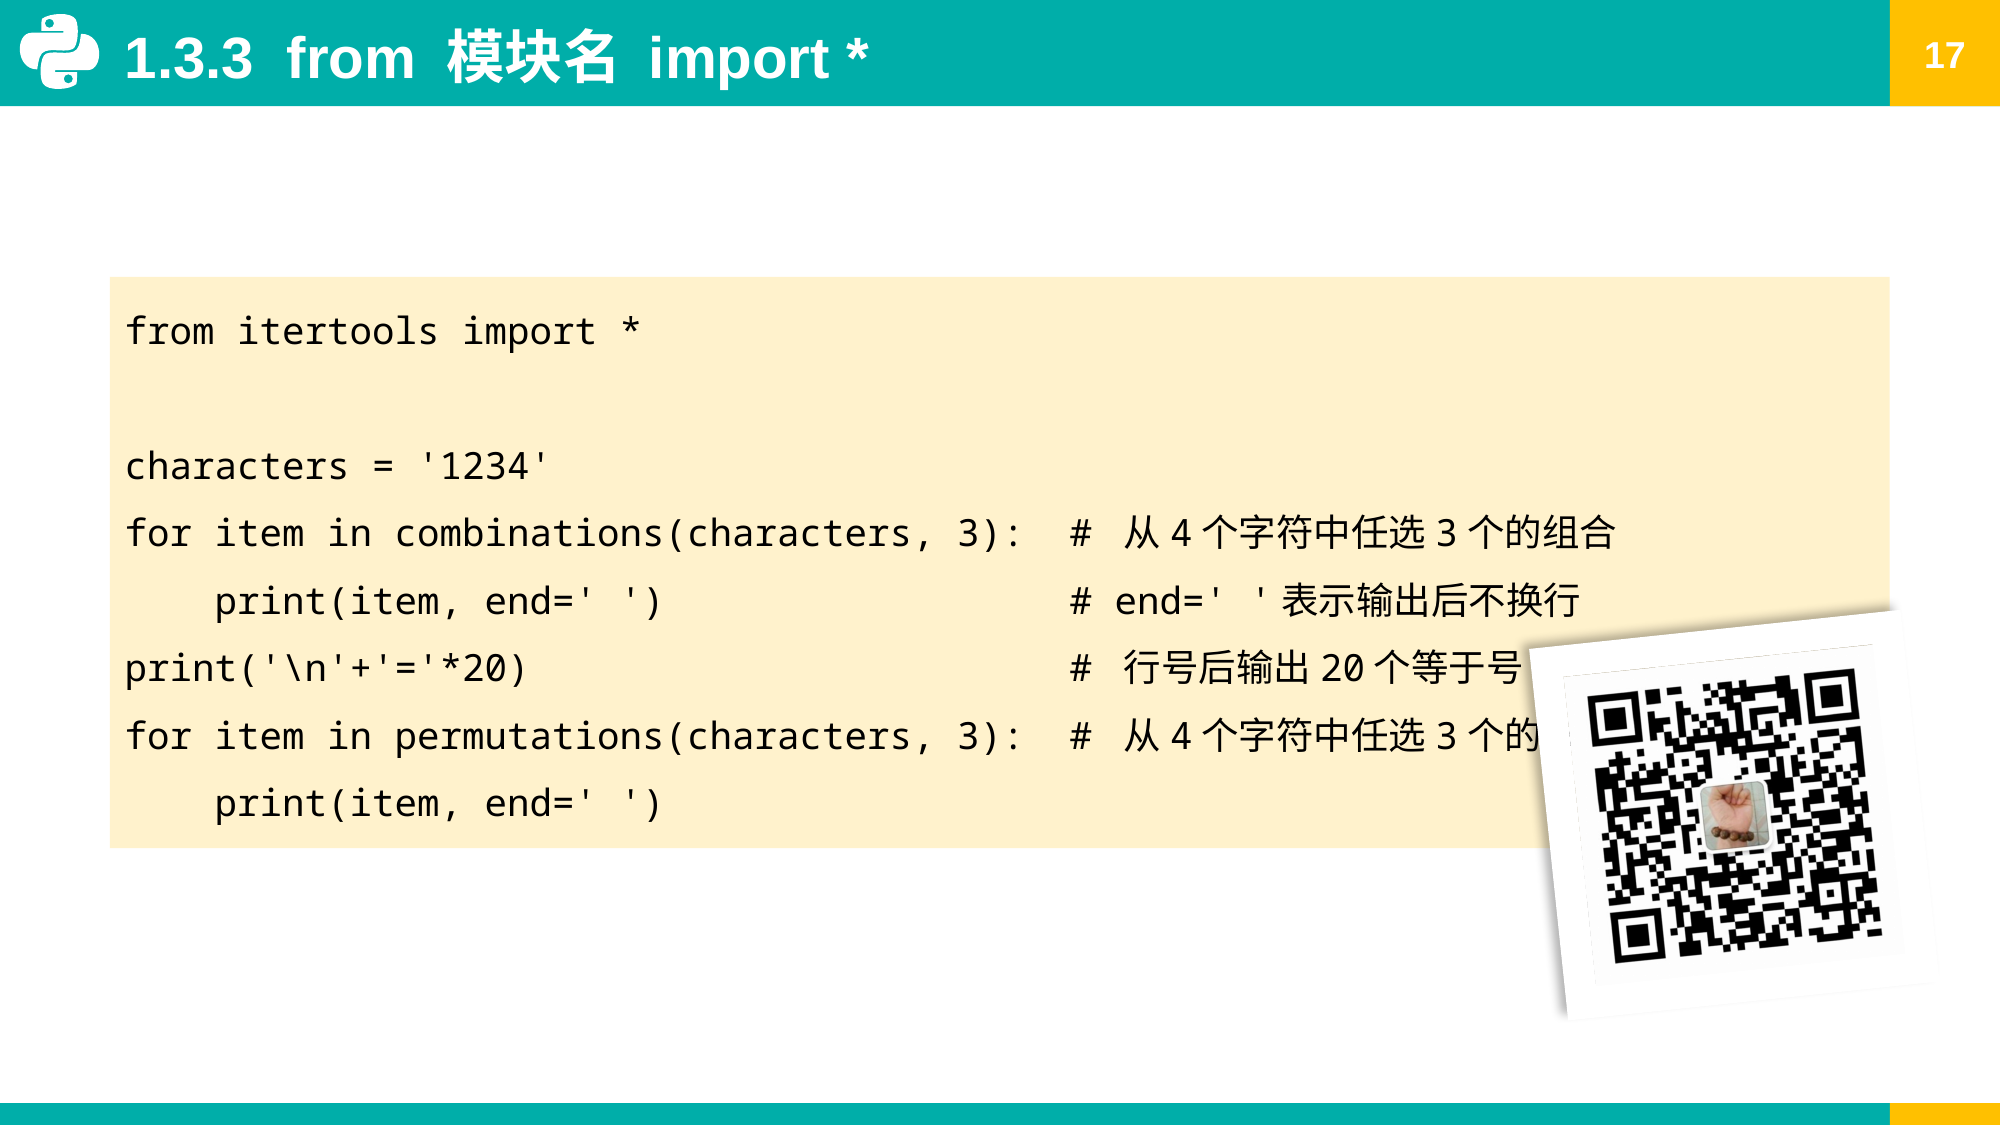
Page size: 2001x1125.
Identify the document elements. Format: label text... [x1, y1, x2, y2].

picture [1564, 645, 1905, 986]
text_box 1.3.3 from 模块名 import * [109, 12, 1263, 98]
text_box from itertools import * characters = '1234' for item in combinations(characters, 3): # 从4个字符中任选3个的组合 print(item, end=' ') # end=' '表示输出后不换行 print('\n'+'='*20) # 行号后输出20个等于号 for item in permutations(characters, 3): # 从4个字符中任选3个的排列 print(item, end=' ') [109, 276, 1890, 849]
